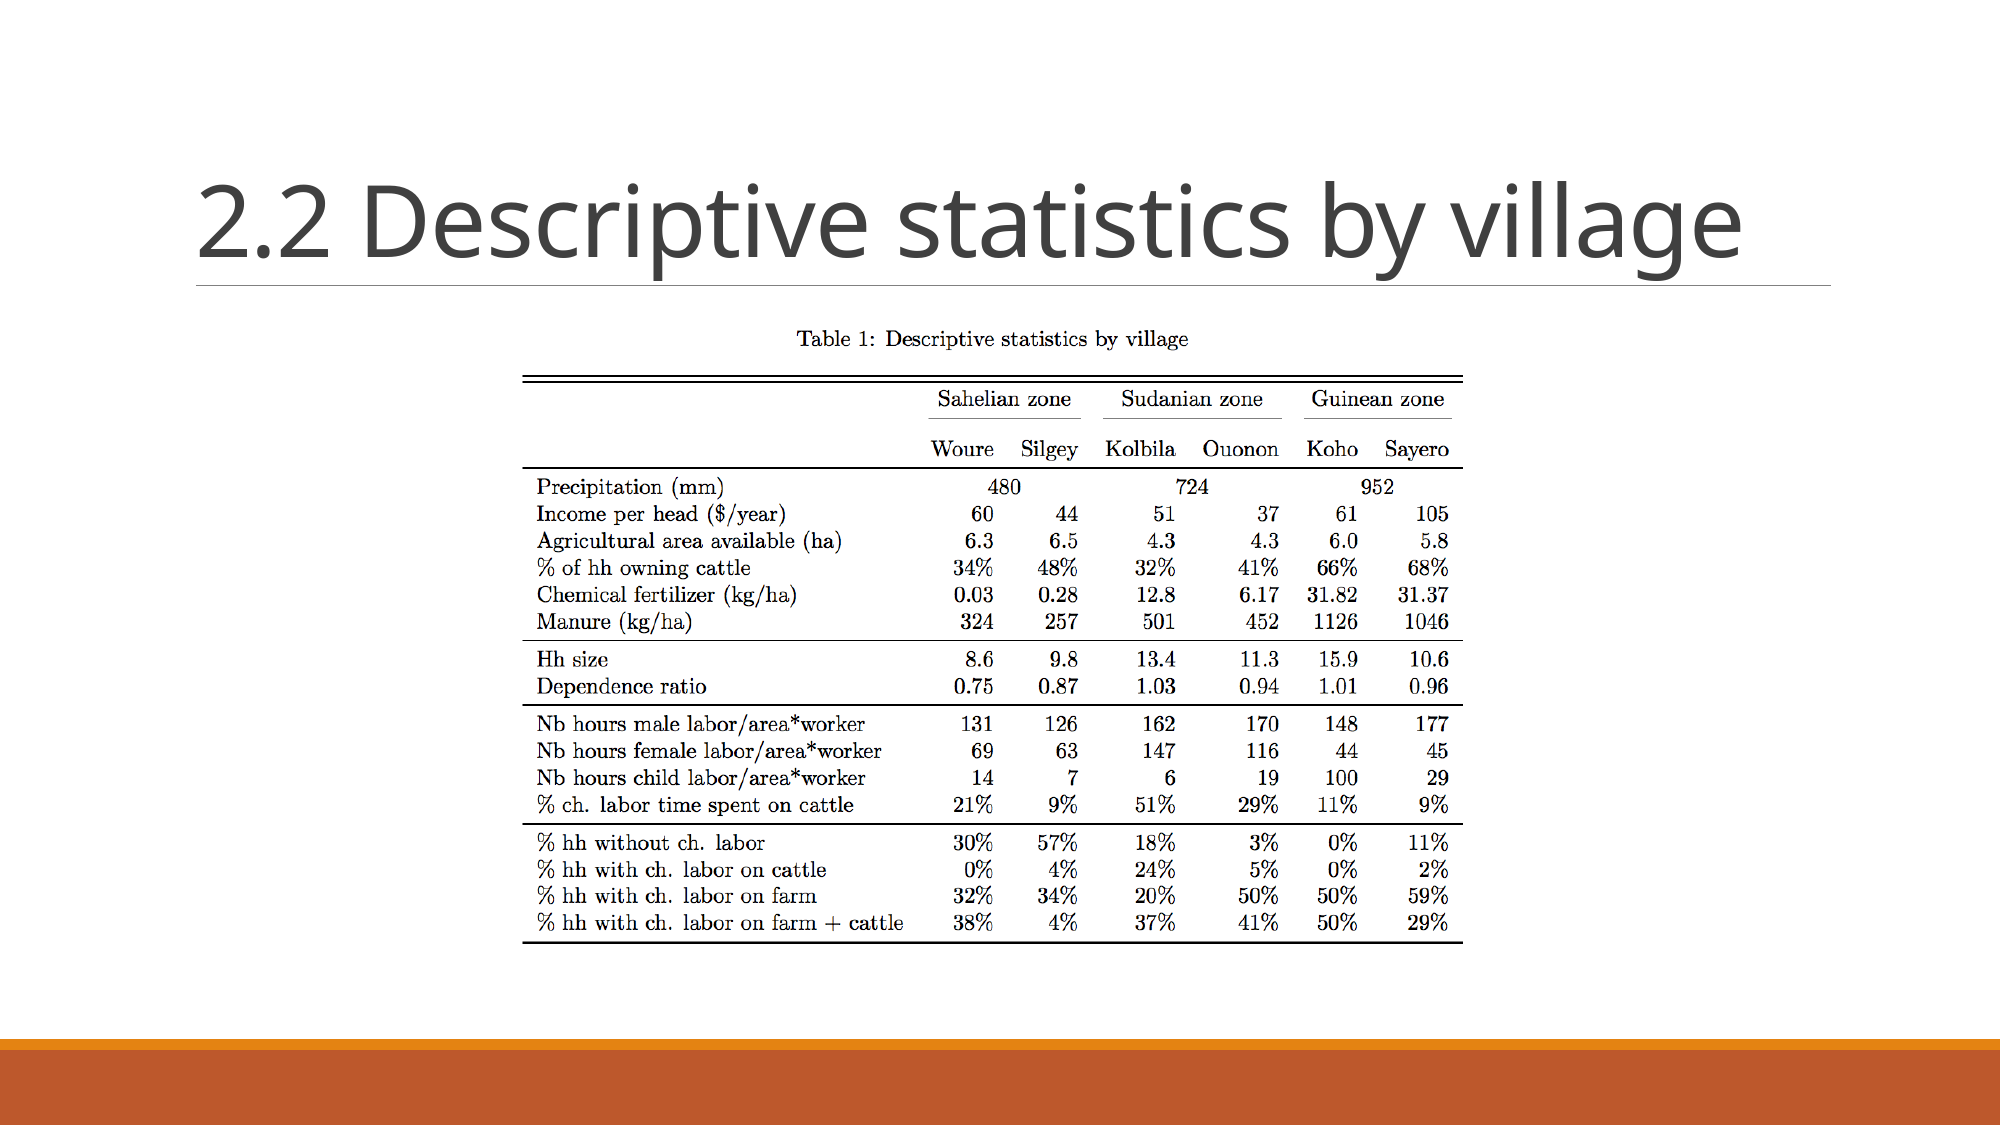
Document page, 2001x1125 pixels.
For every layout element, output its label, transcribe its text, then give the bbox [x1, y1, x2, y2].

title 2.2 Descriptive statistics by village [180, 47, 1830, 285]
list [507, 306, 1503, 968]
